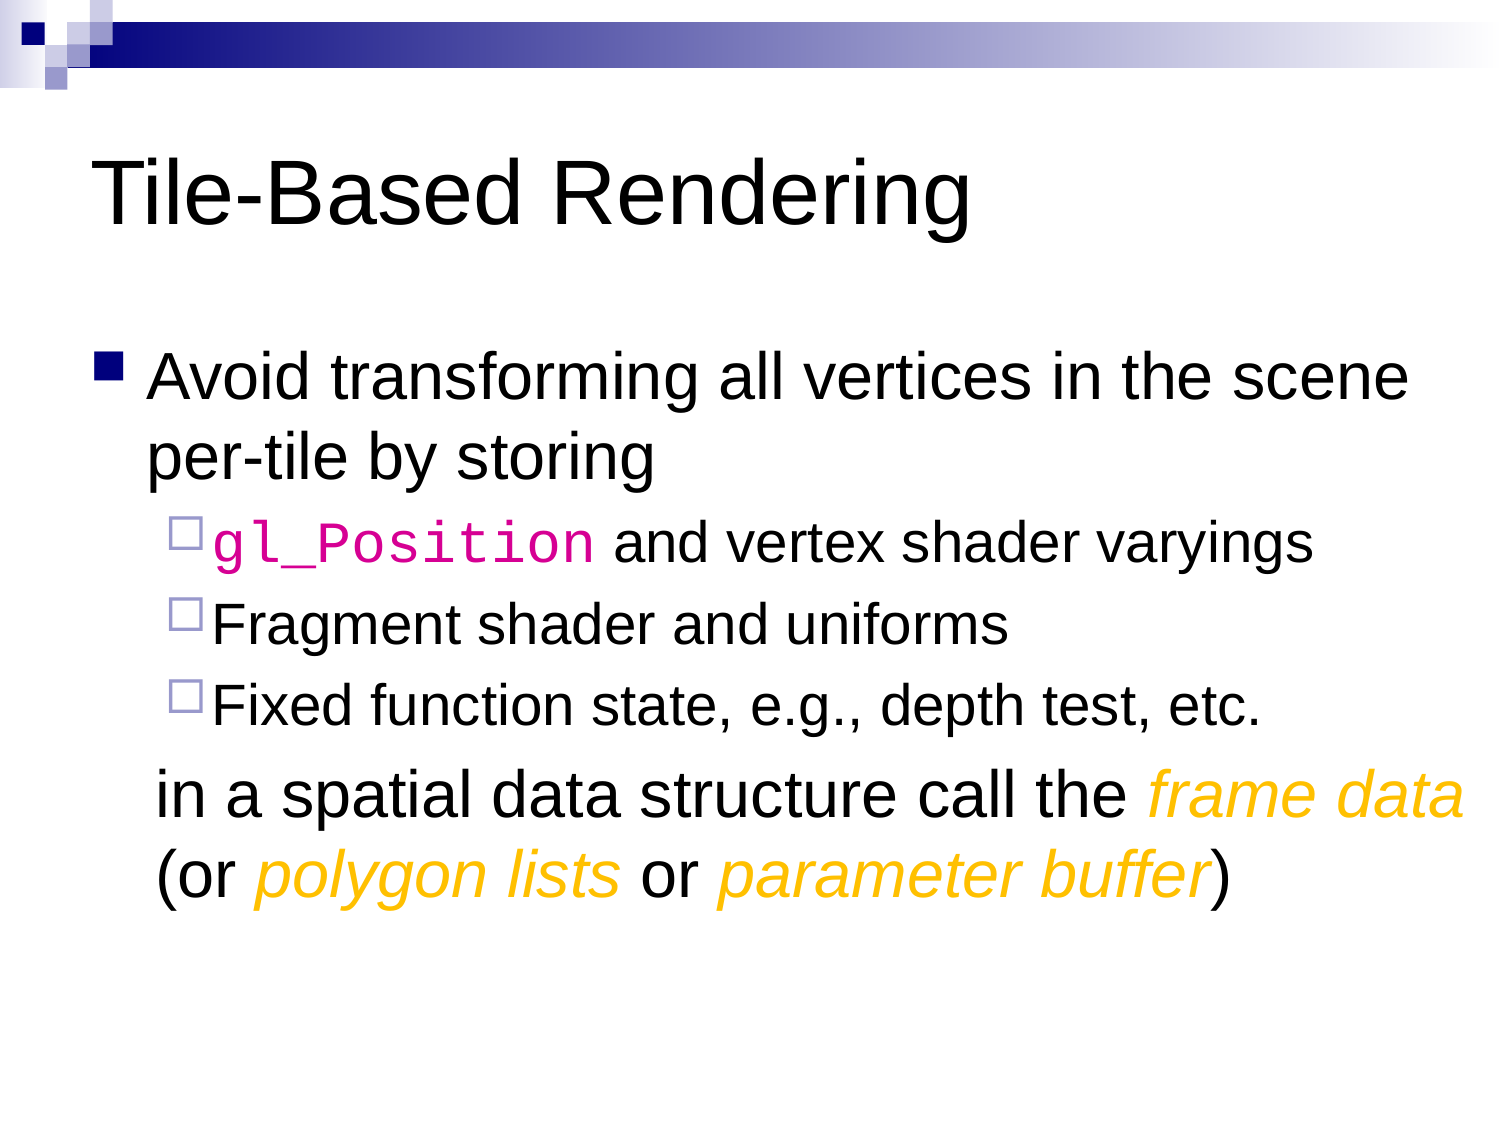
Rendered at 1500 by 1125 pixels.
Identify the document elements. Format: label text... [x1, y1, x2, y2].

title Tile-Based Rendering [75, 75, 1425, 300]
list Avoid transforming all vertices in the scene per-tile by storing gl_Position and vertex shader varyings Fragment shader and uniforms Fixed function state, e.g., depth test, etc. in a spatial data structure call the frame data (or polygon lists or parameter buffer) [75, 324, 1500, 963]
